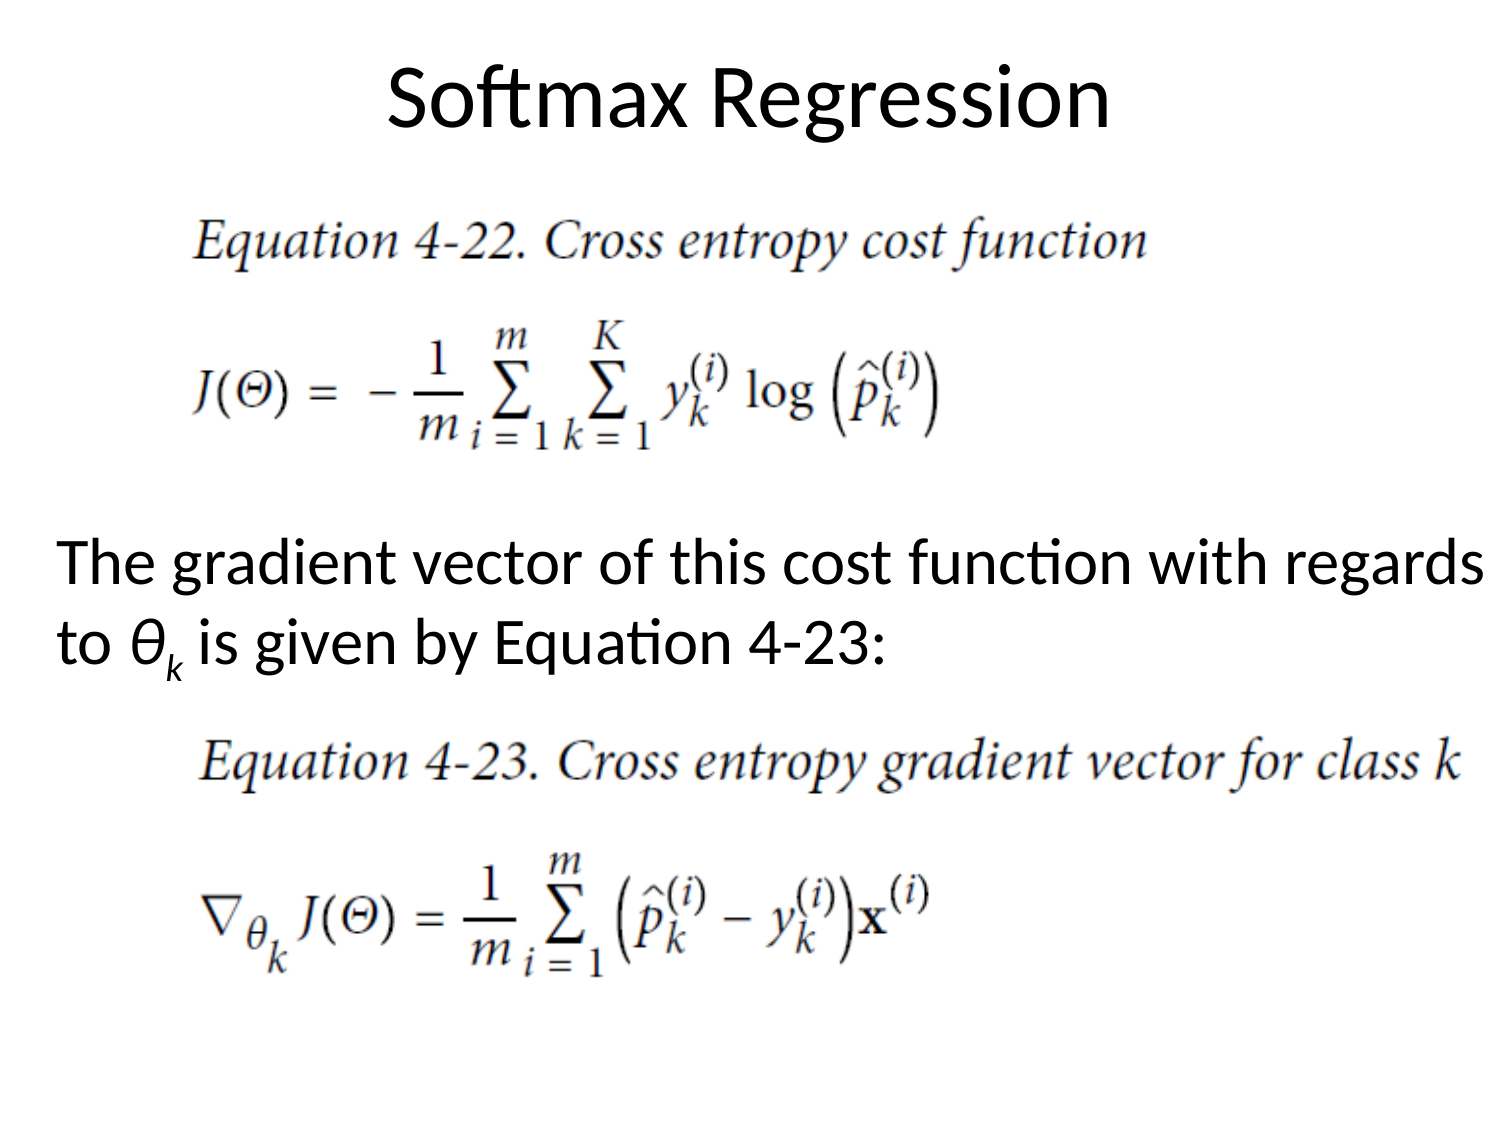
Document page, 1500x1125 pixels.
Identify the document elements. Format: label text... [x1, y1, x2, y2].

picture [182, 203, 1200, 507]
picture [182, 715, 1500, 1003]
list The gradient vector of this cost function with regards to θk is given by Equation 4-23: [41, 137, 1500, 1031]
title Softmax Regression [75, 0, 1425, 137]
